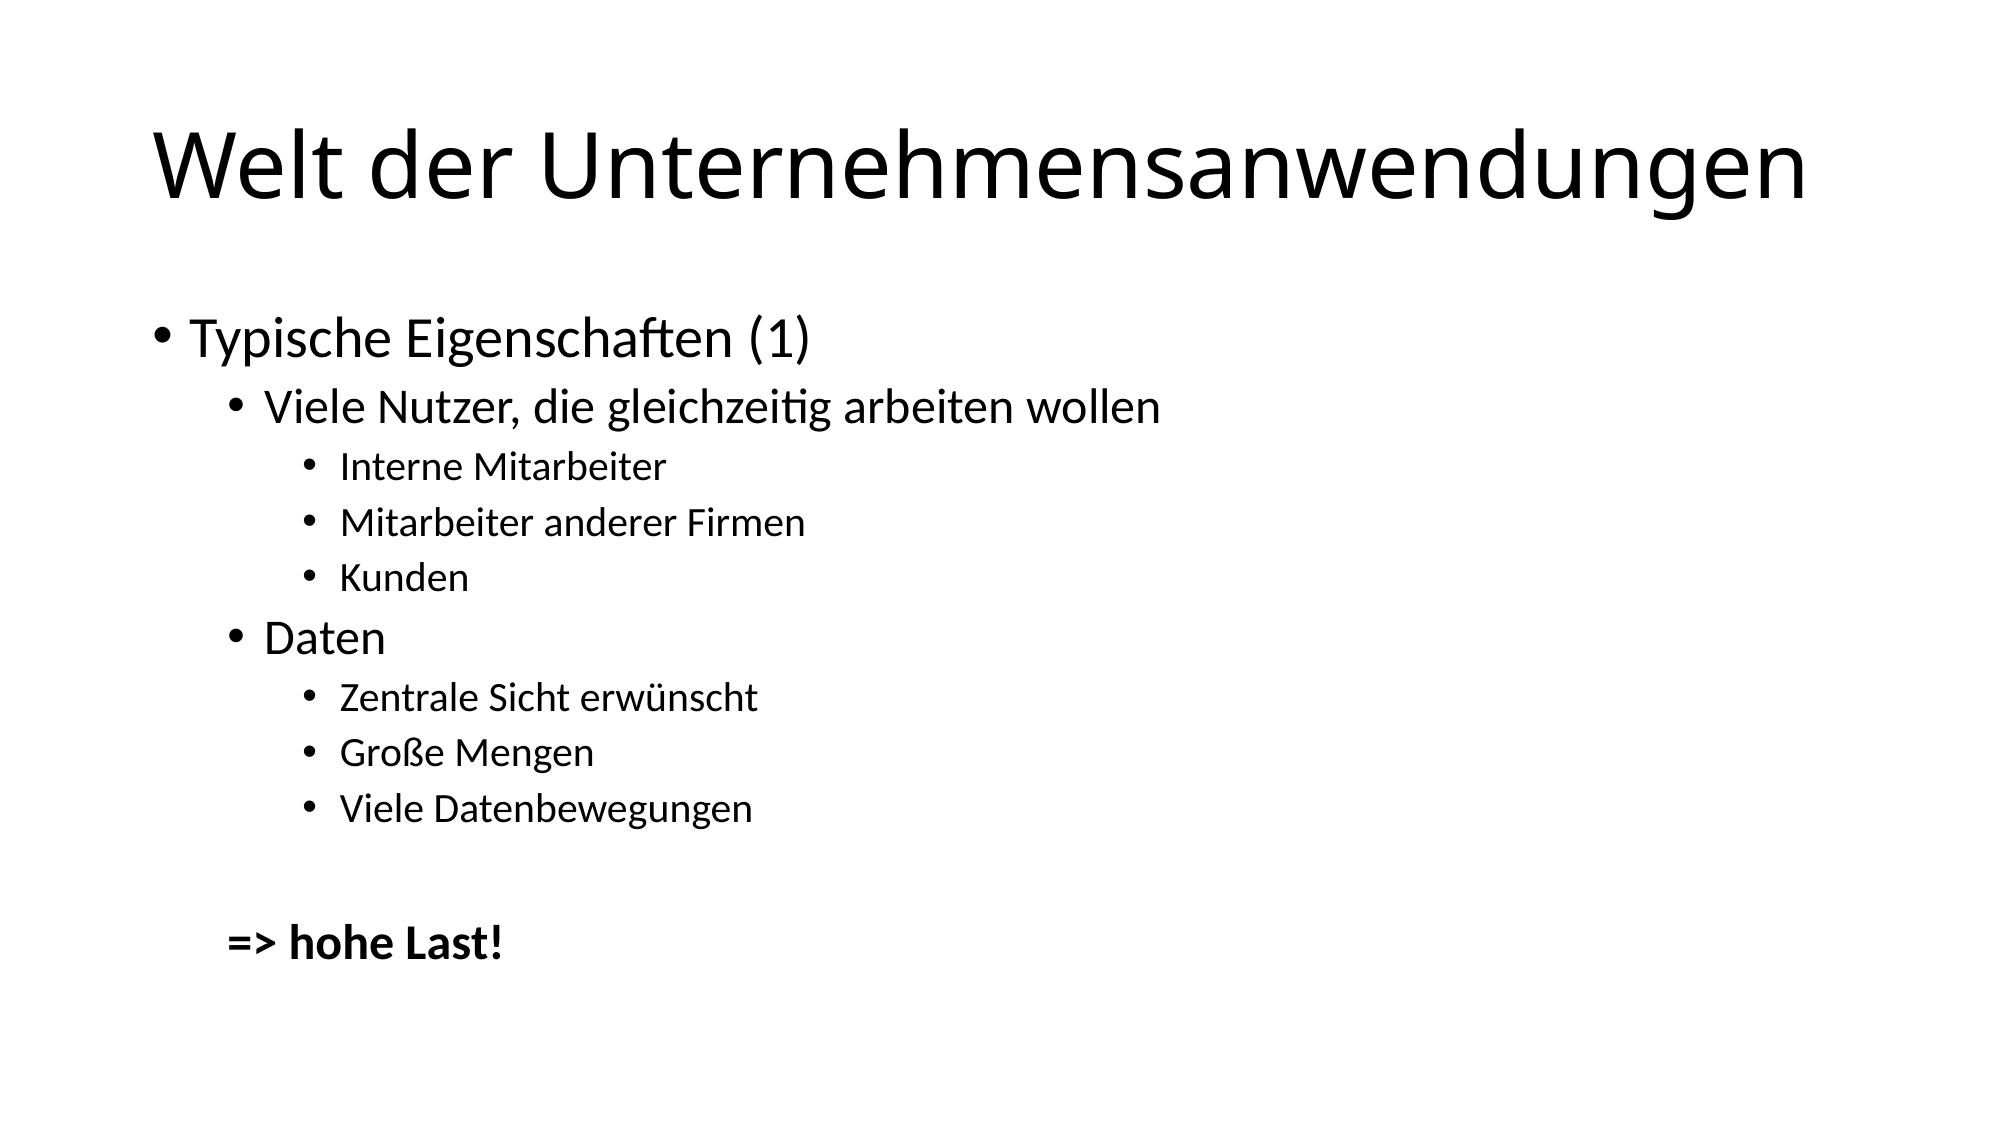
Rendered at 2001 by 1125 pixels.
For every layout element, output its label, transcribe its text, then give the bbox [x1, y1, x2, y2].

list Typische Eigenschaften (1) Viele Nutzer, die gleichzeitig arbeiten wollen Interne Mitarbeiter Mitarbeiter anderer Firmen Kunden Daten Zentrale Sicht erwünscht Große Mengen Viele Datenbewegungen => hohe Last! [137, 299, 1863, 1014]
title Welt der Unternehmensanwendungen [137, 59, 1863, 278]
